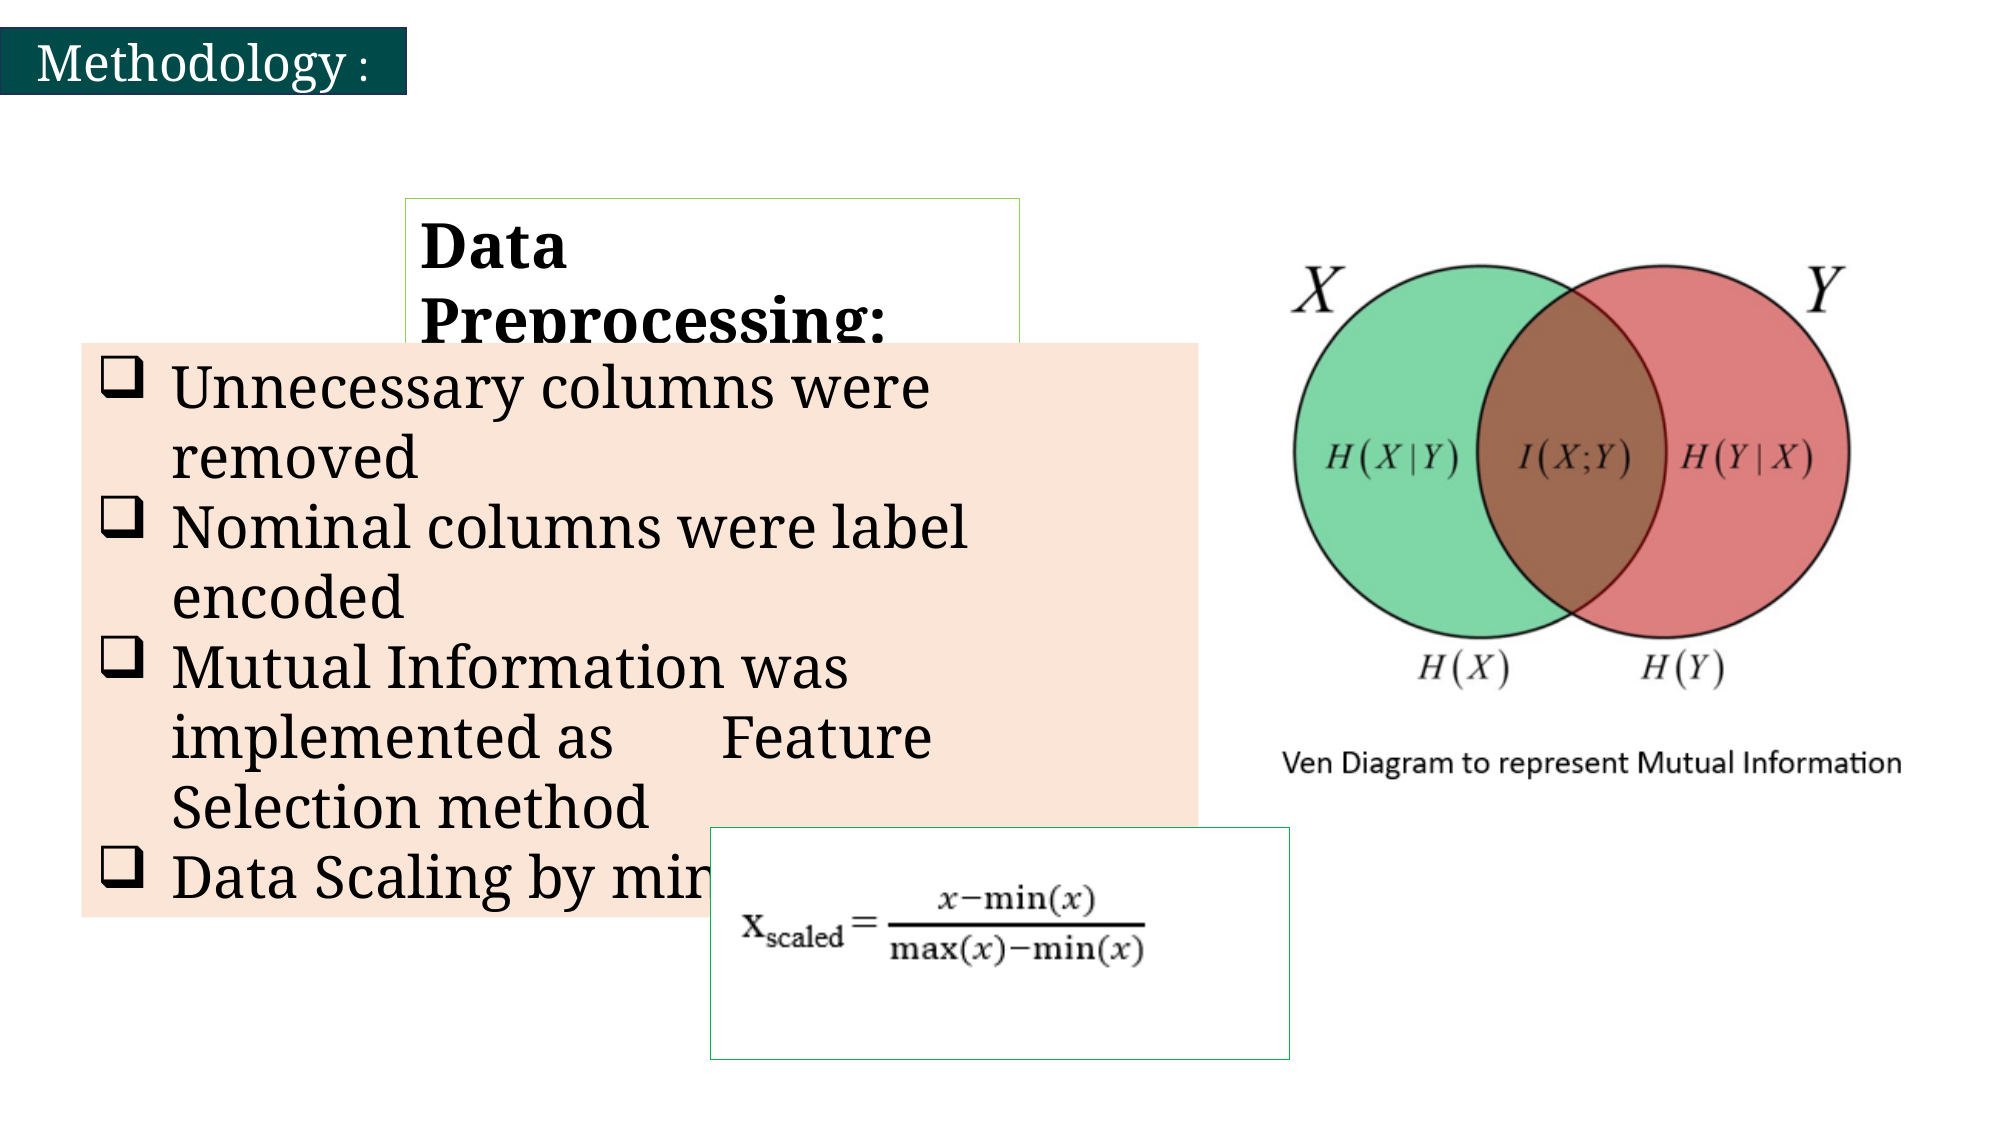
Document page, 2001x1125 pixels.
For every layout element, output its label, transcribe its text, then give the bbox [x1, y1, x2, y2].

text_box Data Preprocessing: [405, 198, 1020, 342]
picture [1236, 210, 1958, 818]
text_box Unnecessary columns were removed Nominal columns were label encoded Mutual Information was implemented as Feature Selection method Data Scaling by minmaxscaler [0,1] [81, 342, 1199, 918]
text_box Methodology : [0, 27, 407, 95]
picture [710, 826, 1290, 1060]
